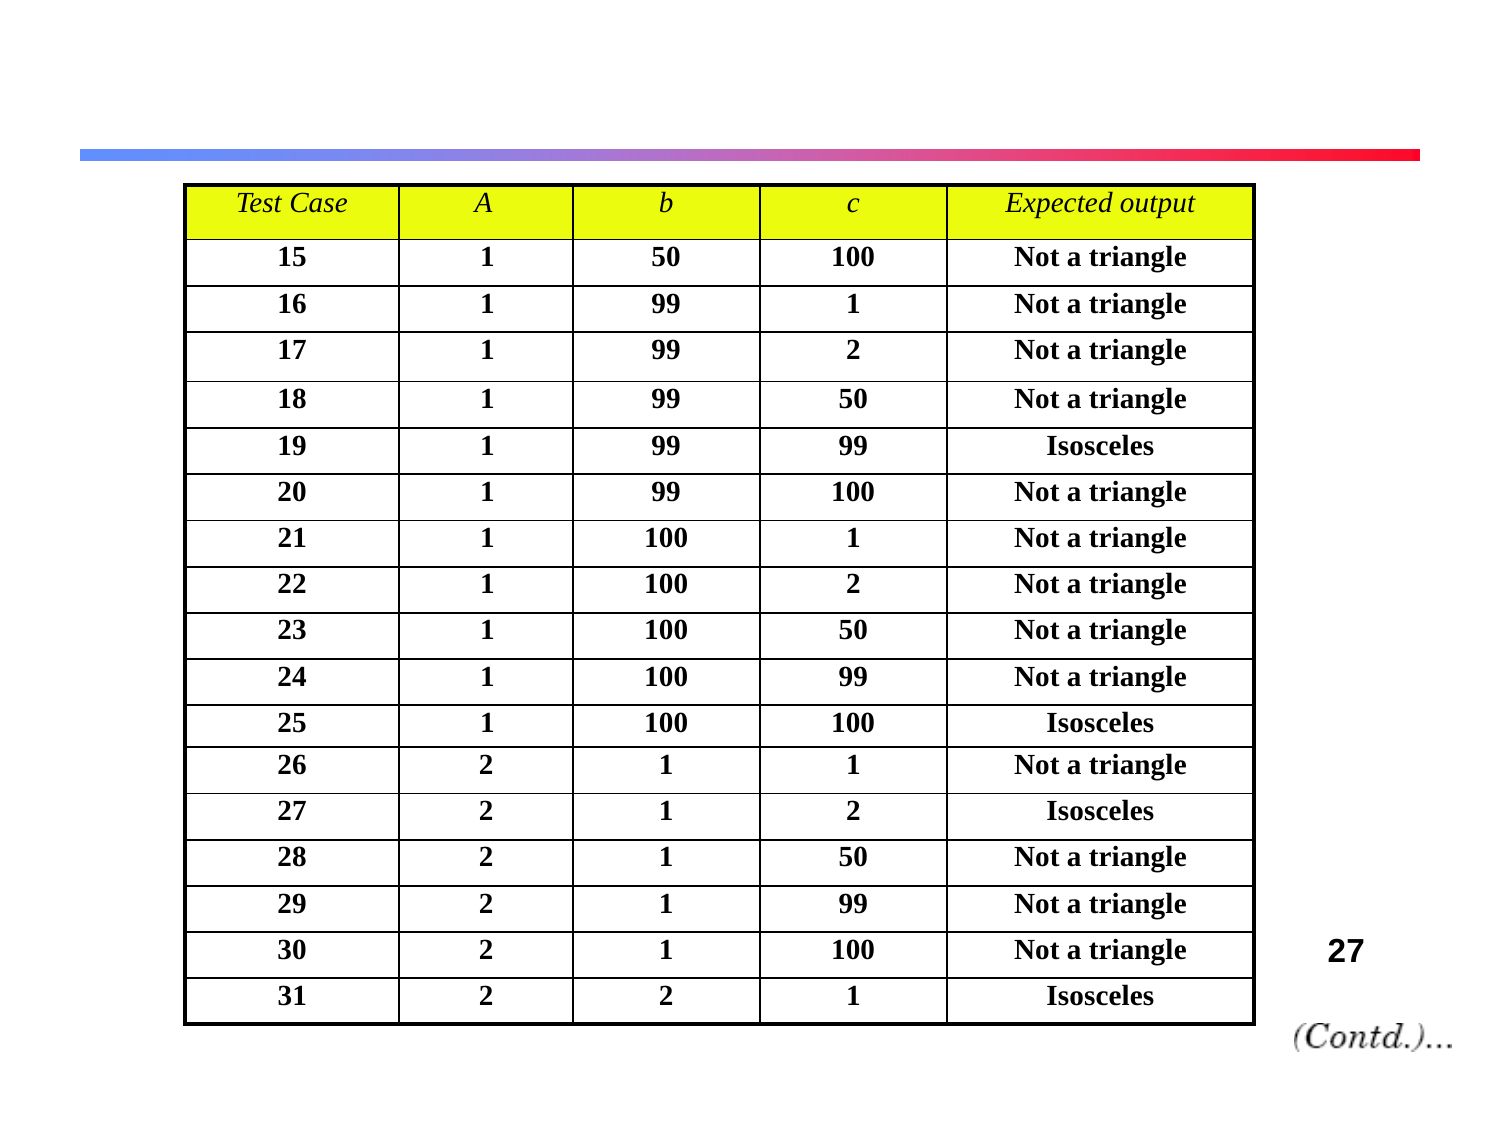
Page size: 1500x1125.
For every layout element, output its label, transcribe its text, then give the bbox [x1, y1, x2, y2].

table_cell 28 [187, 841, 398, 885]
table_cell 1 [761, 979, 946, 1022]
table_cell 99 [574, 429, 759, 473]
table_cell 1 [574, 887, 759, 931]
table_cell 1 [400, 333, 572, 381]
table_cell 1 [400, 568, 572, 612]
table_header Test Case [187, 187, 398, 239]
table_cell 17 [187, 333, 398, 381]
table_cell 25 [187, 706, 398, 746]
table_cell 2 [400, 794, 572, 839]
table_header b [574, 187, 759, 239]
picture [1294, 1022, 1452, 1053]
table_cell 2 [400, 979, 572, 1022]
table_cell 1 [400, 706, 572, 746]
table_cell 1 [400, 660, 572, 704]
table_cell 2 [400, 933, 572, 977]
table_cell 31 [187, 979, 398, 1022]
table_cell 50 [761, 382, 946, 427]
table_cell 1 [400, 240, 572, 285]
table_cell 2 [761, 794, 946, 839]
table_cell 29 [187, 887, 398, 931]
table_cell 100 [761, 706, 946, 746]
table_cell Not a triangle [948, 240, 1252, 285]
table_cell 99 [574, 475, 759, 520]
table_cell 50 [574, 240, 759, 285]
table_cell Not a triangle [948, 748, 1252, 793]
table_cell Isosceles [948, 429, 1252, 473]
table_cell 99 [761, 660, 946, 704]
table_cell 2 [574, 979, 759, 1022]
table_cell 2 [761, 568, 946, 612]
table_cell 99 [574, 333, 759, 381]
table_cell 1 [761, 287, 946, 331]
table_cell 1 [400, 382, 572, 427]
table_cell 1 [400, 475, 572, 520]
table_cell Not a triangle [948, 568, 1252, 612]
table_cell 2 [400, 887, 572, 931]
table_cell 20 [187, 475, 398, 520]
table_cell 100 [761, 933, 946, 977]
table_cell 23 [187, 614, 398, 658]
table_cell Isosceles [948, 706, 1252, 746]
table_cell Not a triangle [948, 660, 1252, 704]
table_cell 99 [761, 887, 946, 931]
table_cell 100 [574, 521, 759, 566]
table_cell 1 [400, 429, 572, 473]
table_cell 2 [761, 333, 946, 381]
table_cell Not a triangle [948, 287, 1252, 331]
table_cell 19 [187, 429, 398, 473]
table_cell 26 [187, 748, 398, 793]
table_cell 1 [574, 794, 759, 839]
table_cell 1 [574, 748, 759, 793]
text_box ‹#› [1321, 923, 1384, 970]
table_cell 15 [187, 240, 398, 285]
table_cell 1 [400, 287, 572, 331]
table_cell 50 [761, 841, 946, 885]
table_cell Not a triangle [948, 333, 1252, 381]
table_header A [400, 187, 572, 239]
table_cell 24 [187, 660, 398, 704]
table_cell Not a triangle [948, 382, 1252, 427]
table_cell Isosceles [948, 979, 1252, 1022]
table_header c [761, 187, 946, 239]
table_cell 50 [761, 614, 946, 658]
table_cell Not a triangle [948, 933, 1252, 977]
table_cell 1 [400, 521, 572, 566]
table_cell 100 [761, 240, 946, 285]
table_cell 21 [187, 521, 398, 566]
table_cell 1 [574, 933, 759, 977]
table_cell 27 [187, 794, 398, 839]
table_cell 2 [400, 748, 572, 793]
picture [80, 149, 1420, 161]
table_cell 1 [400, 614, 572, 658]
table_cell 99 [574, 382, 759, 427]
table_cell 18 [187, 382, 398, 427]
table_cell 2 [400, 841, 572, 885]
table_cell 16 [187, 287, 398, 331]
table_cell 99 [761, 429, 946, 473]
table_cell Isosceles [948, 794, 1252, 839]
table_cell 22 [187, 568, 398, 612]
table_cell 1 [761, 521, 946, 566]
table_cell 100 [574, 660, 759, 704]
table_cell 30 [187, 933, 398, 977]
table_cell 100 [761, 475, 946, 520]
table_cell Not a triangle [948, 521, 1252, 566]
table_header Expected output [948, 187, 1252, 239]
table_cell 100 [574, 568, 759, 612]
table_cell 100 [574, 706, 759, 746]
table_cell Not a triangle [948, 841, 1252, 885]
table_cell Not a triangle [948, 887, 1252, 931]
table_cell 99 [574, 287, 759, 331]
table_cell 1 [574, 841, 759, 885]
table_cell 100 [574, 614, 759, 658]
table_cell Not a triangle [948, 475, 1252, 520]
table_cell 1 [761, 748, 946, 793]
table_cell Not a triangle [948, 614, 1252, 658]
